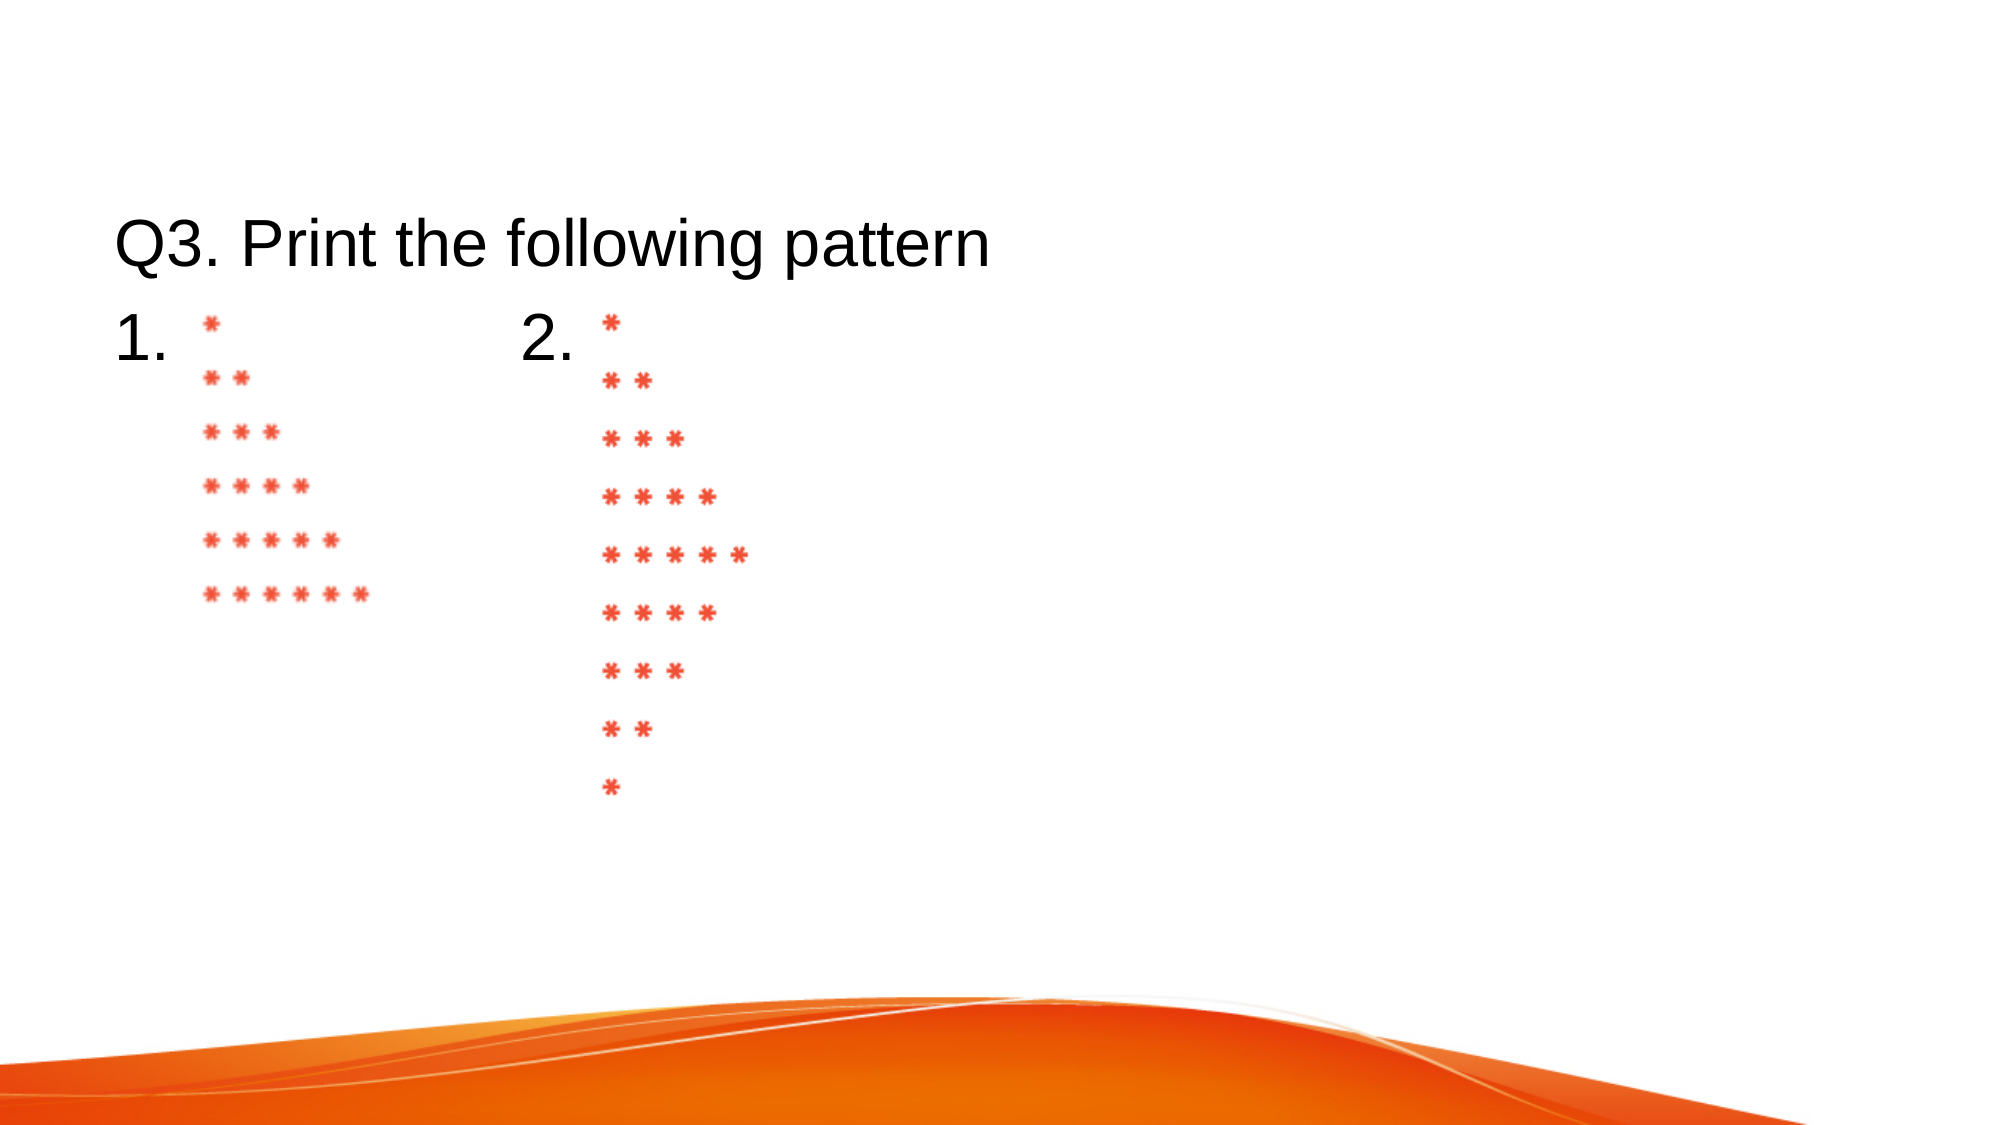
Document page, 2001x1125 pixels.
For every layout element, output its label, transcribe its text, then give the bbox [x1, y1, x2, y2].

picture [0, 0, 2000, 1125]
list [178, 280, 388, 628]
list Q3. Print the following pattern 1. 2. [99, 192, 1953, 1006]
